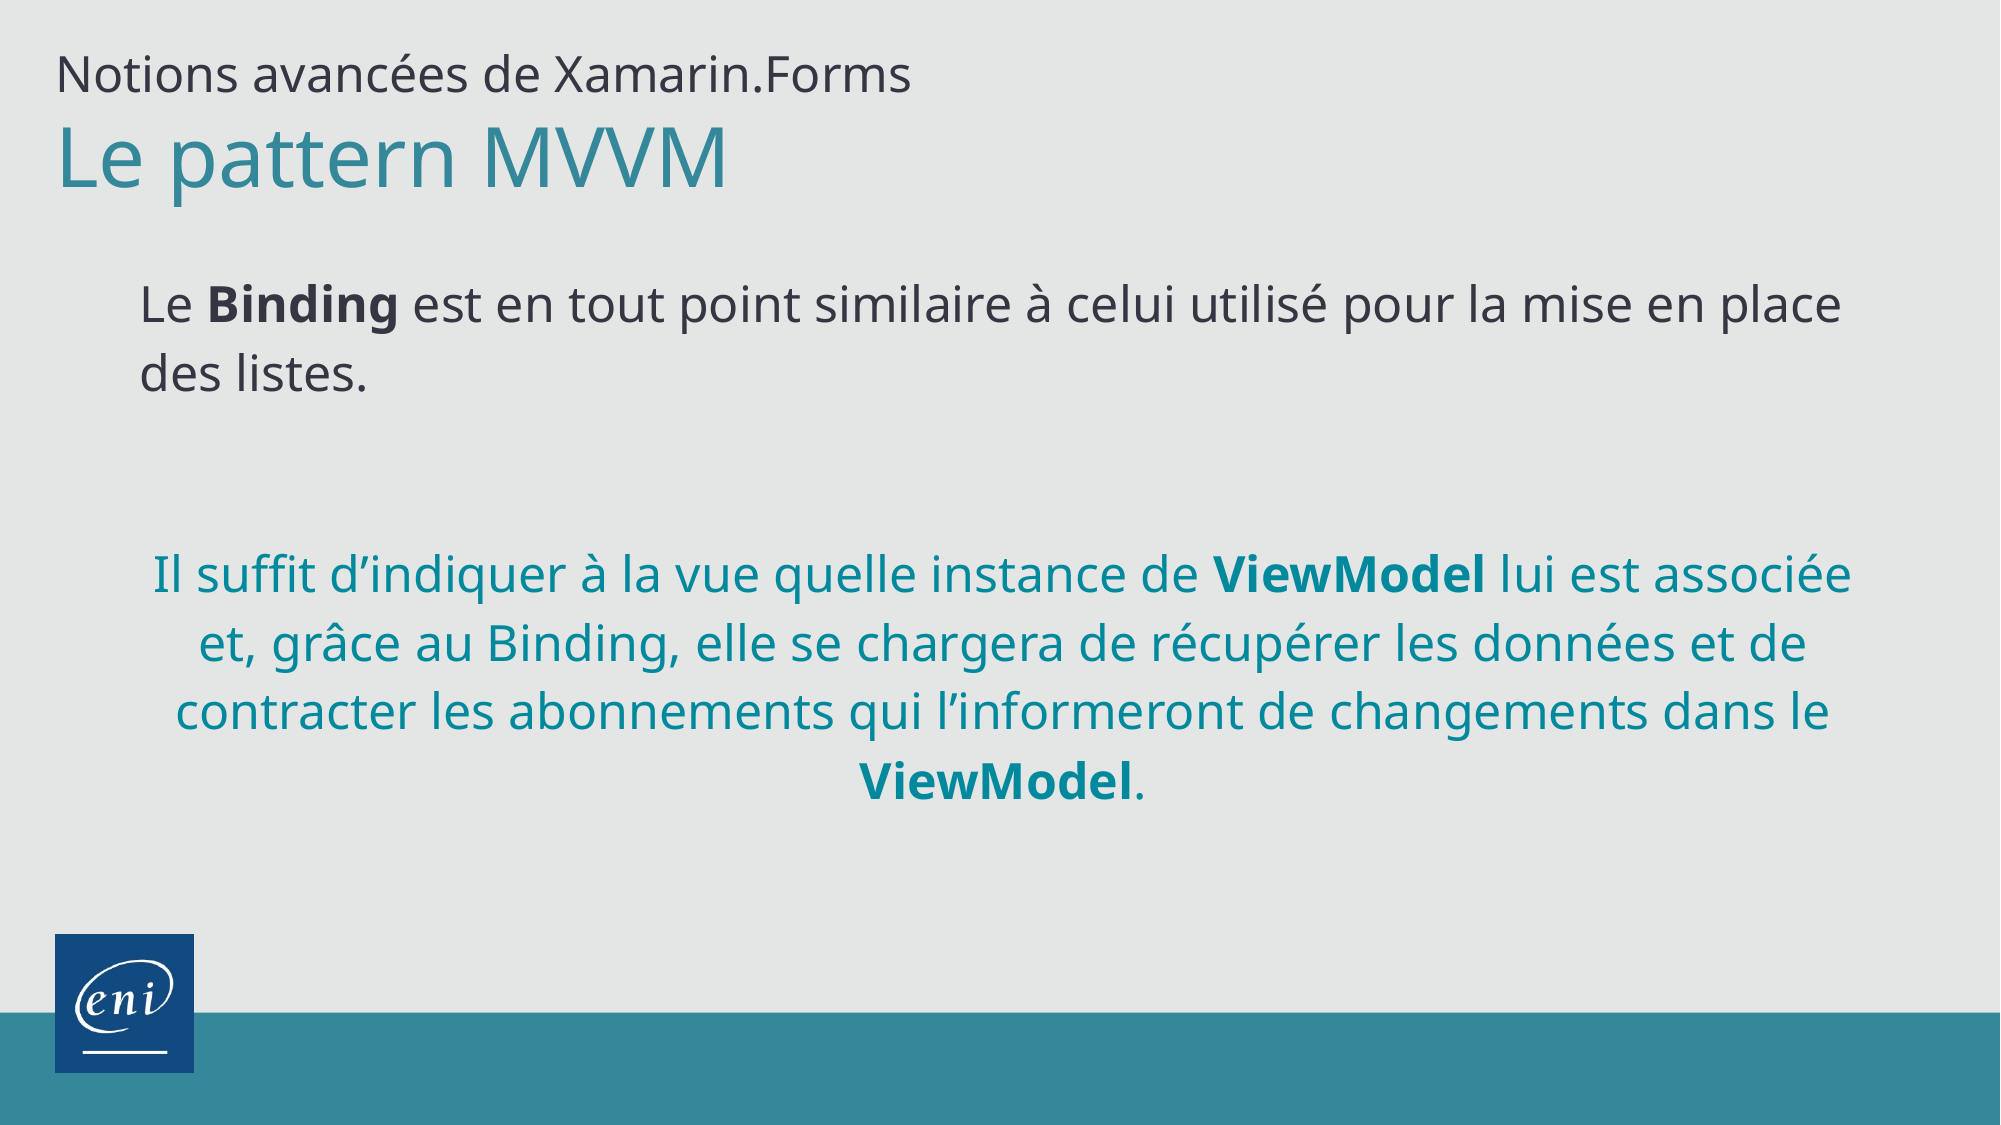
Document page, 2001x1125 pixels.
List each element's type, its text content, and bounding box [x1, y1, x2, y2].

text_box Le Binding est en tout point similaire à celui utilisé pour la mise en place des listes. Il suffit d’indiquer à la vue quelle instance de ViewModel lui est associée et, grâce au Binding, elle se chargera de récupérer les données et de contracter les abonnements qui l’informeront de changements dans le ViewModel. [124, 303, 1883, 679]
text_box Le pattern MVVM [55, 104, 1952, 303]
picture [55, 934, 194, 1073]
text_box Notions avancées de Xamarin.Forms [55, 31, 1952, 103]
